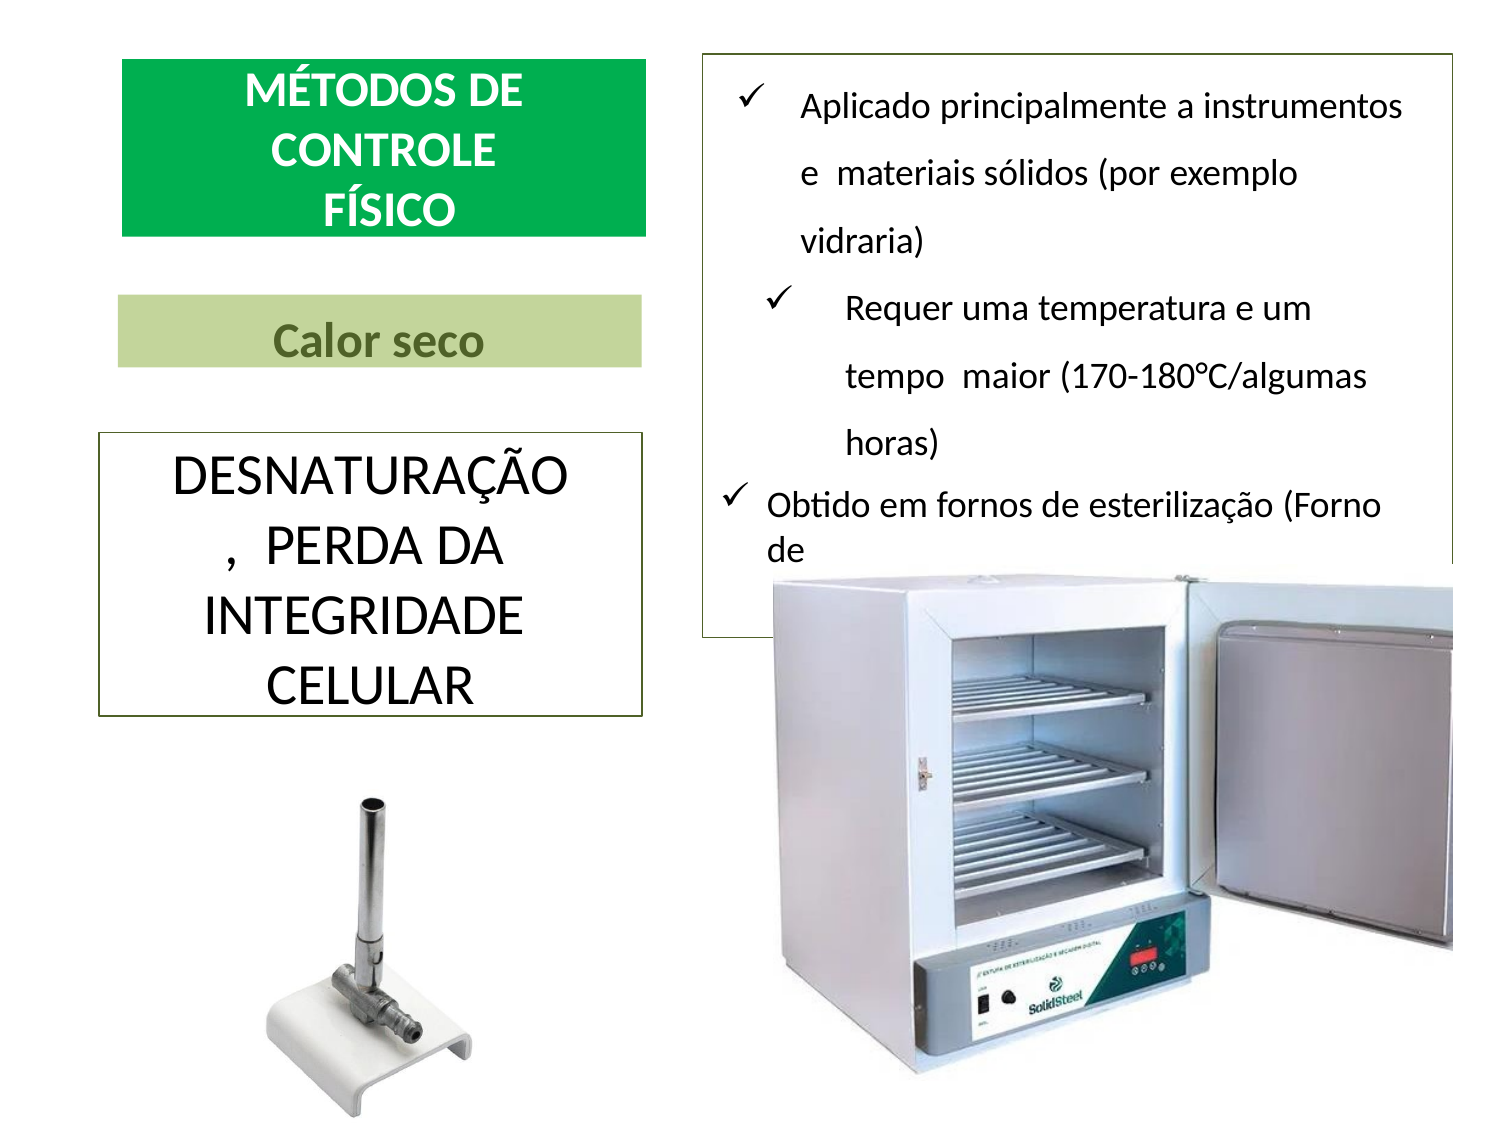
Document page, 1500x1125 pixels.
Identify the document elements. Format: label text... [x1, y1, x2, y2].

picture [263, 789, 477, 1123]
text_box Calor seco [117, 294, 642, 368]
picture [773, 564, 1453, 1081]
text_box MÉTODOS DE CONTROLE FÍSICO [122, 59, 646, 237]
text_box Aplicado principalmente a instrumentos e materiais sólidos (por exemplo vidraria) Requer uma temperatura e um tempo maior (170-180°C/algumas horas) Obtido em fornos de esterilização (Forno de Pasteur) [702, 53, 1453, 638]
text_box DESNATURAÇÃO, PERDA DA INTEGRIDADE CELULAR [98, 432, 643, 717]
